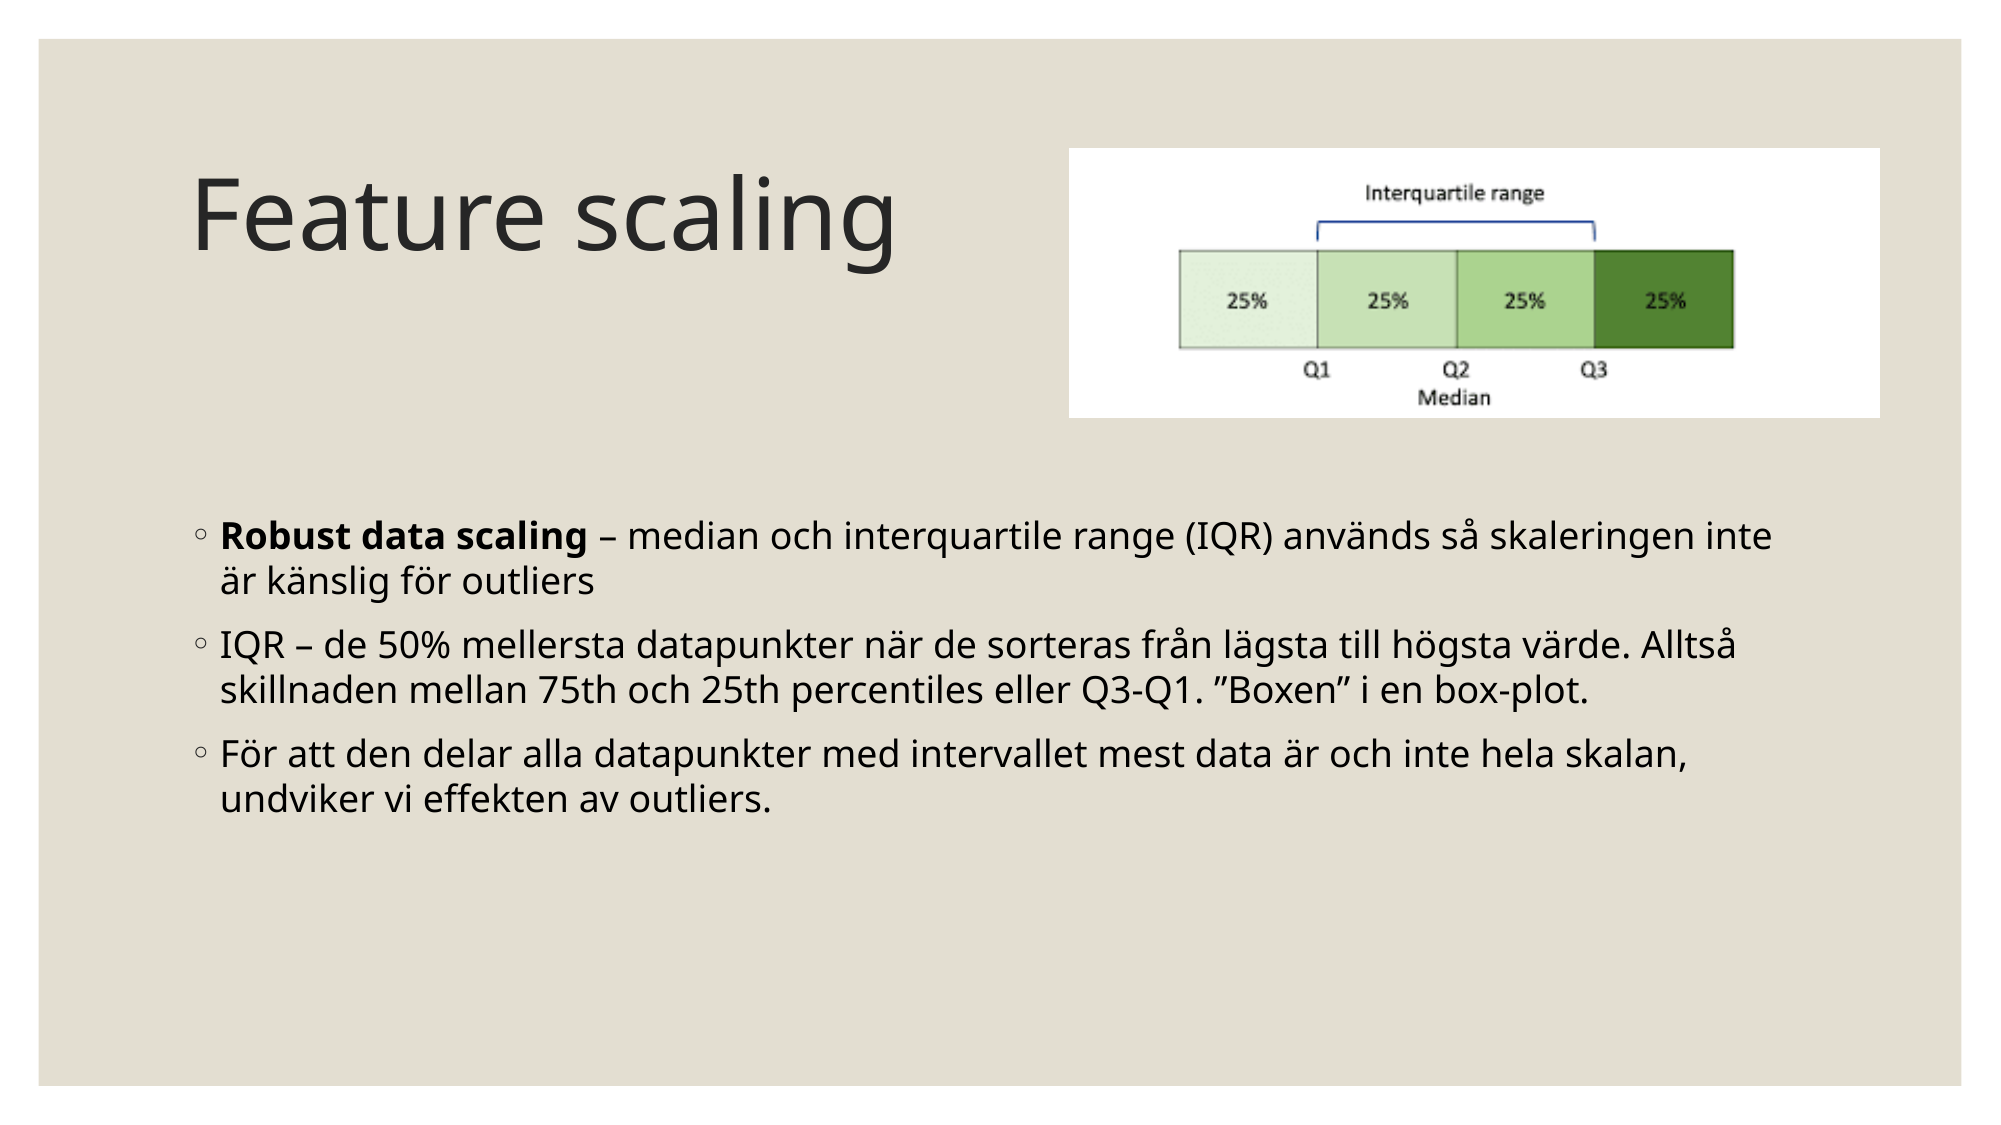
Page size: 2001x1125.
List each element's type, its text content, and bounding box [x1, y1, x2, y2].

title Feature scaling [174, 105, 1825, 331]
picture [1068, 148, 1880, 418]
